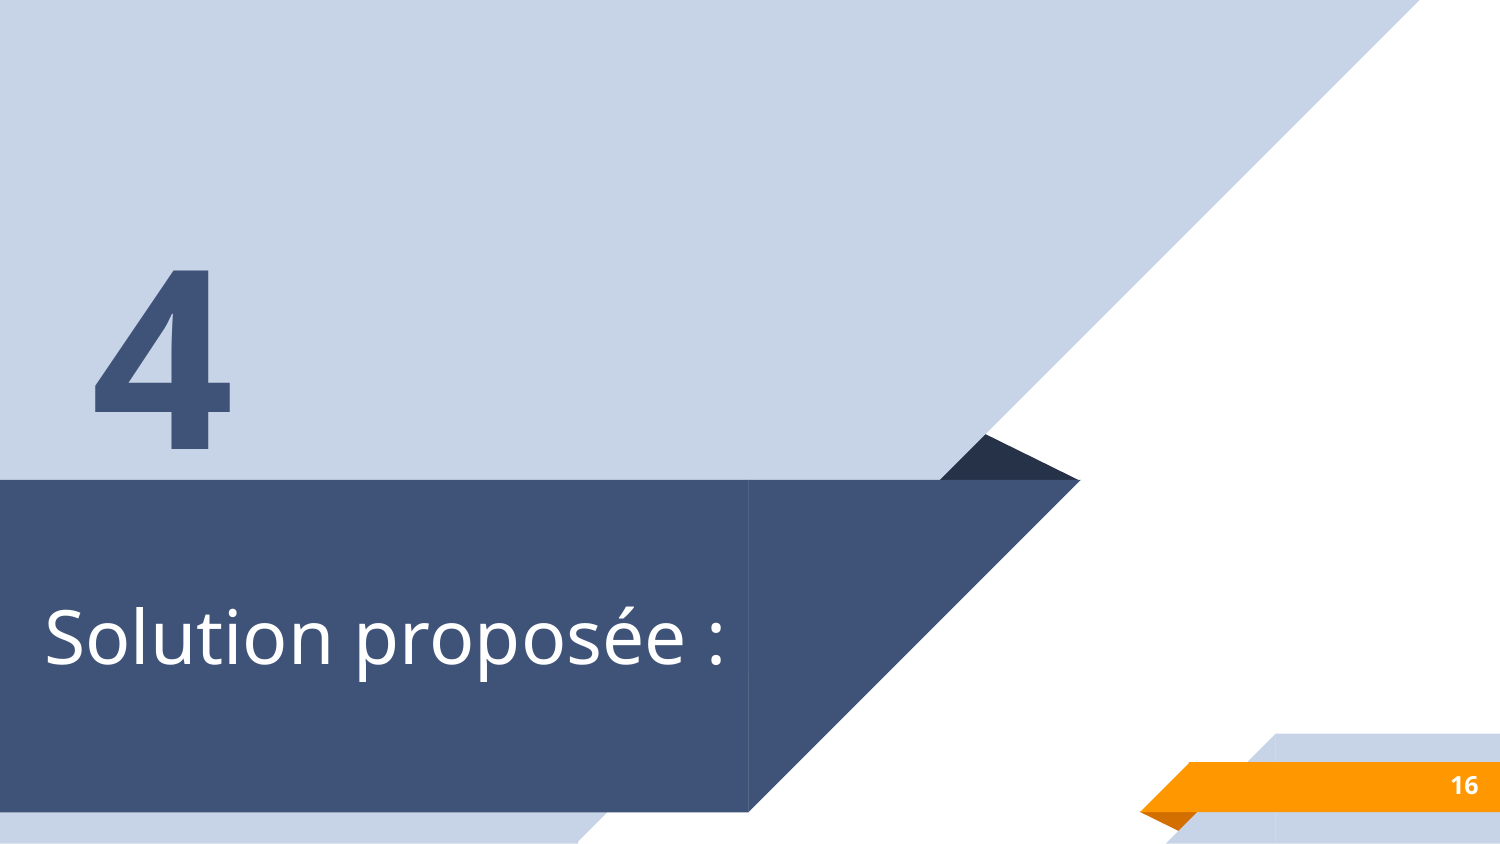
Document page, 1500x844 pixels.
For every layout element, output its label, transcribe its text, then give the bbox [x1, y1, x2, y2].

slide_number ‹#› [1249, 760, 1494, 813]
title Solution proposée : [29, 504, 798, 695]
text_box 4 [76, 0, 434, 515]
